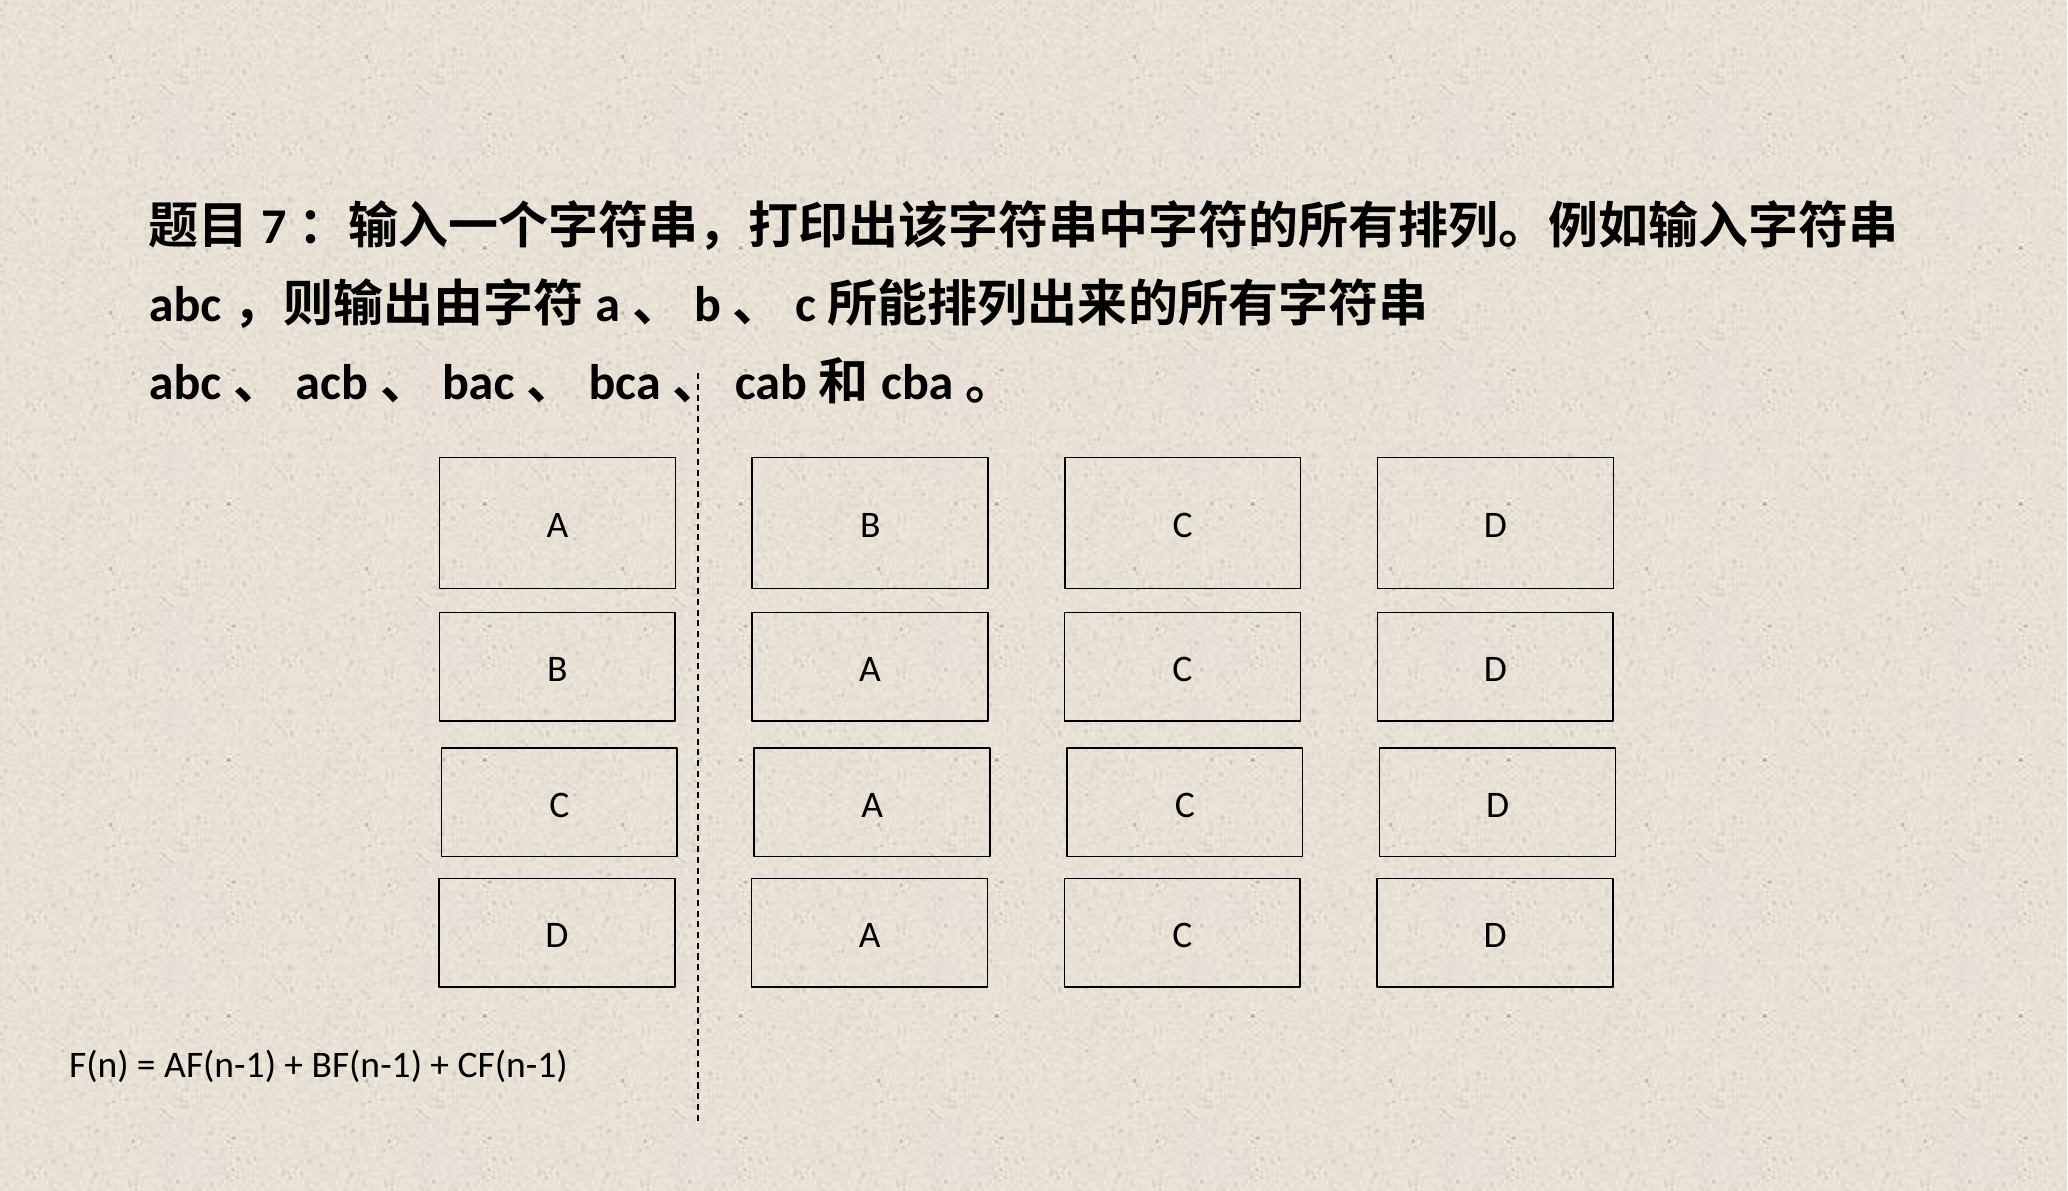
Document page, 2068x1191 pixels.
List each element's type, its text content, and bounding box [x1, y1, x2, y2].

text_box C [1066, 748, 1303, 857]
text_box D [1377, 878, 1613, 987]
text_box B [439, 612, 676, 721]
text_box A [754, 748, 990, 857]
text_box A [752, 612, 988, 721]
text_box 题目7：输入一个字符串，打印出该字符串中字符的所有排列。例如输入字符串abc，则输出由字符a、b、c所能排列出来的所有字符串abc、acb、bac、bca、cab和cba。 [135, 232, 1951, 354]
text_box D [1377, 612, 1614, 721]
text_box C [1064, 878, 1301, 987]
text_box D [439, 878, 675, 987]
text_box D [1379, 748, 1616, 857]
text_box C [1064, 457, 1301, 589]
text_box C [1064, 612, 1301, 721]
text_box A [751, 878, 988, 987]
text_box D [1377, 457, 1614, 589]
text_box A [439, 457, 676, 589]
text_box B [752, 457, 988, 589]
text_box C [441, 748, 678, 857]
text_box F(n) = AF(n-1) + BF(n-1) + CF(n-1) [54, 1032, 584, 1093]
